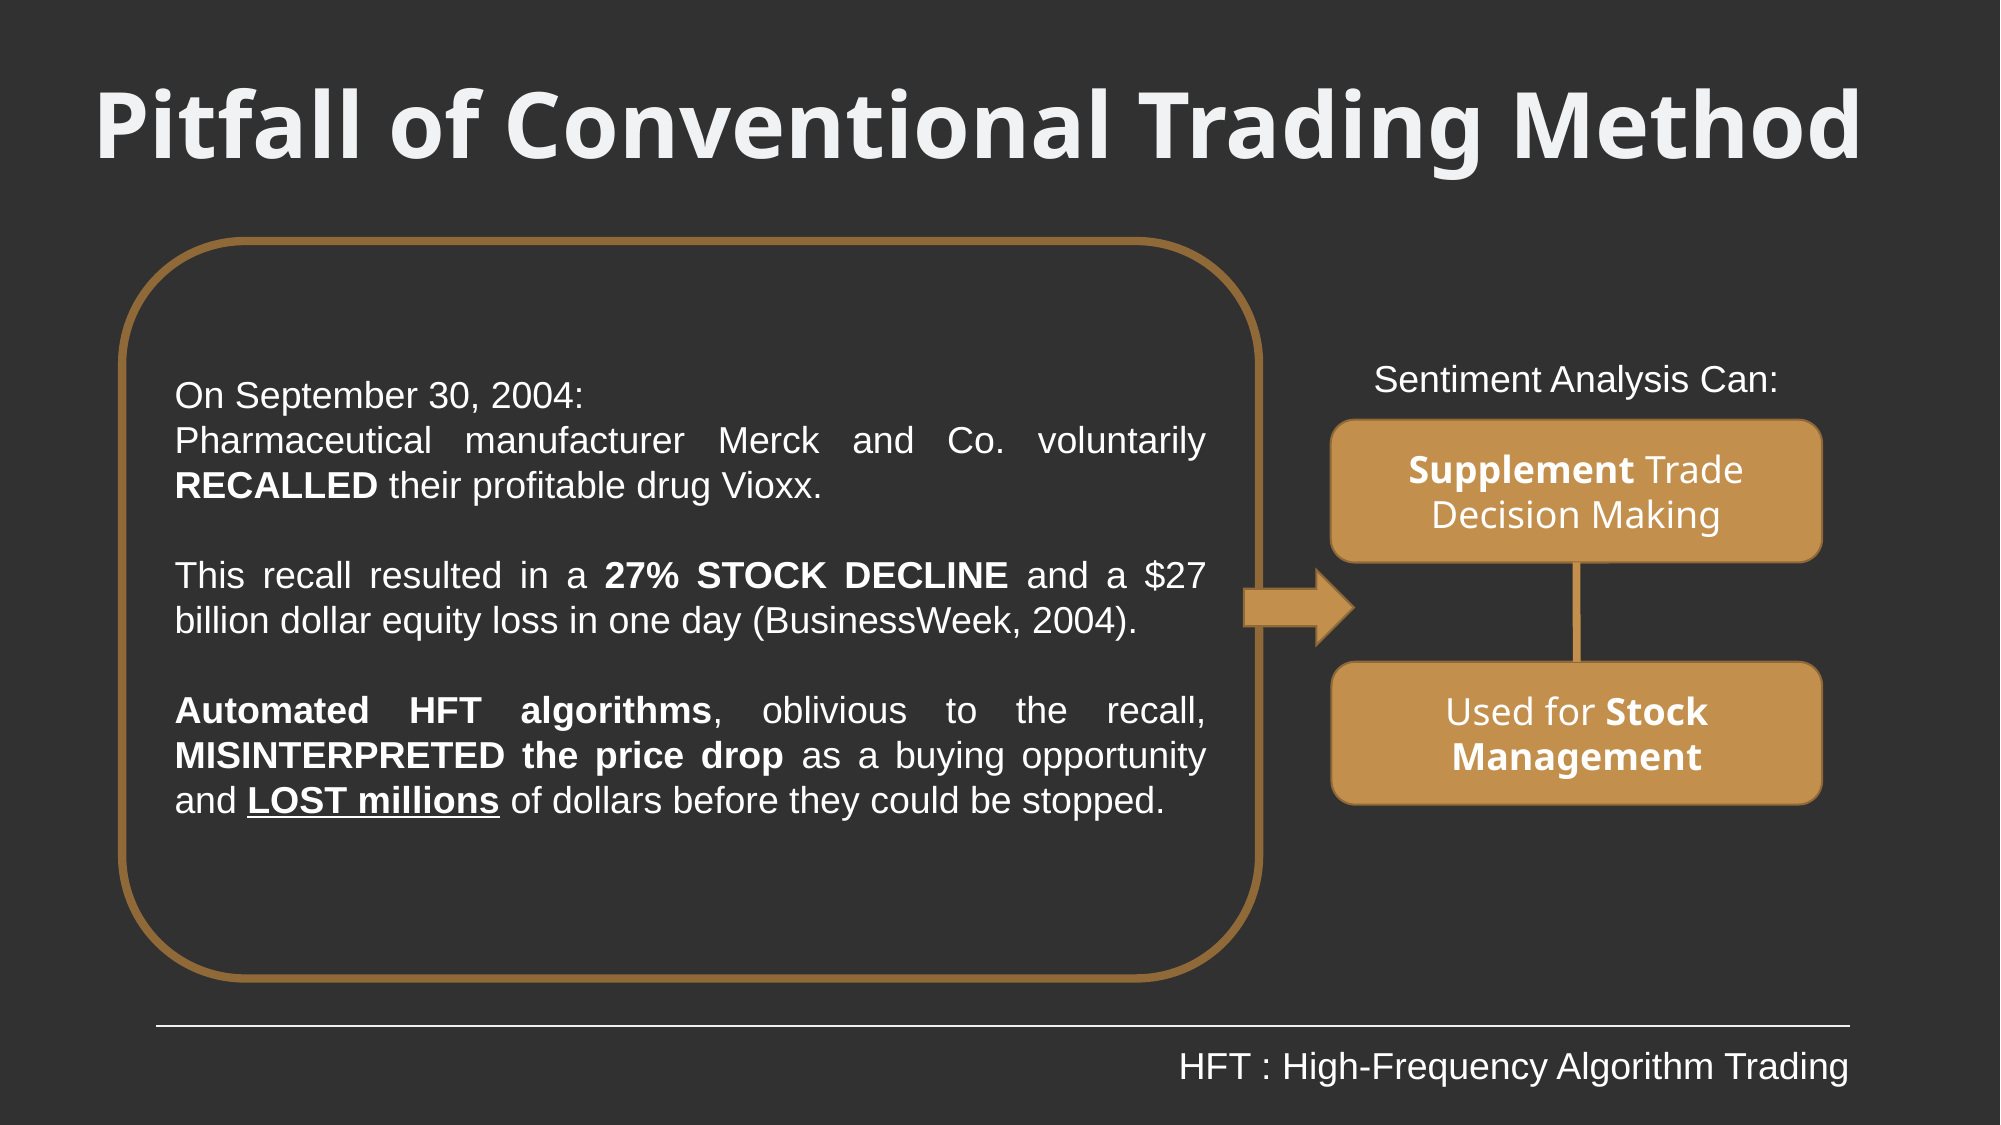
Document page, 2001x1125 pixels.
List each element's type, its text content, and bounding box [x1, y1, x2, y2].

text_box On September 30, 2004: Pharmaceutical manufacturer Merck and Co. voluntarily RECALLED their profitable drug Vioxx. This recall resulted in a 27% STOCK DECLINE and a $27 billion dollar equity loss in one day (BusinessWeek, 2004). Automated HFT algorithms, oblivious to the recall, MISINTERPRETED the price drop as a buying opportunity and LOST millions of dollars before they could be stopped. [159, 363, 1222, 874]
text_box [121, 239, 1261, 980]
text_box HFT : High-Frequency Algorithm Trading [891, 1034, 1865, 1095]
text_box Supplement Trade Decision Making [1329, 418, 1824, 564]
text_box Pitfall of Conventional Trading Method [77, 6, 1923, 185]
text_box Used for Stock Management [1330, 660, 1824, 806]
text_box [1242, 567, 1356, 648]
text_box Sentiment Analysis Can: [1358, 347, 1794, 408]
